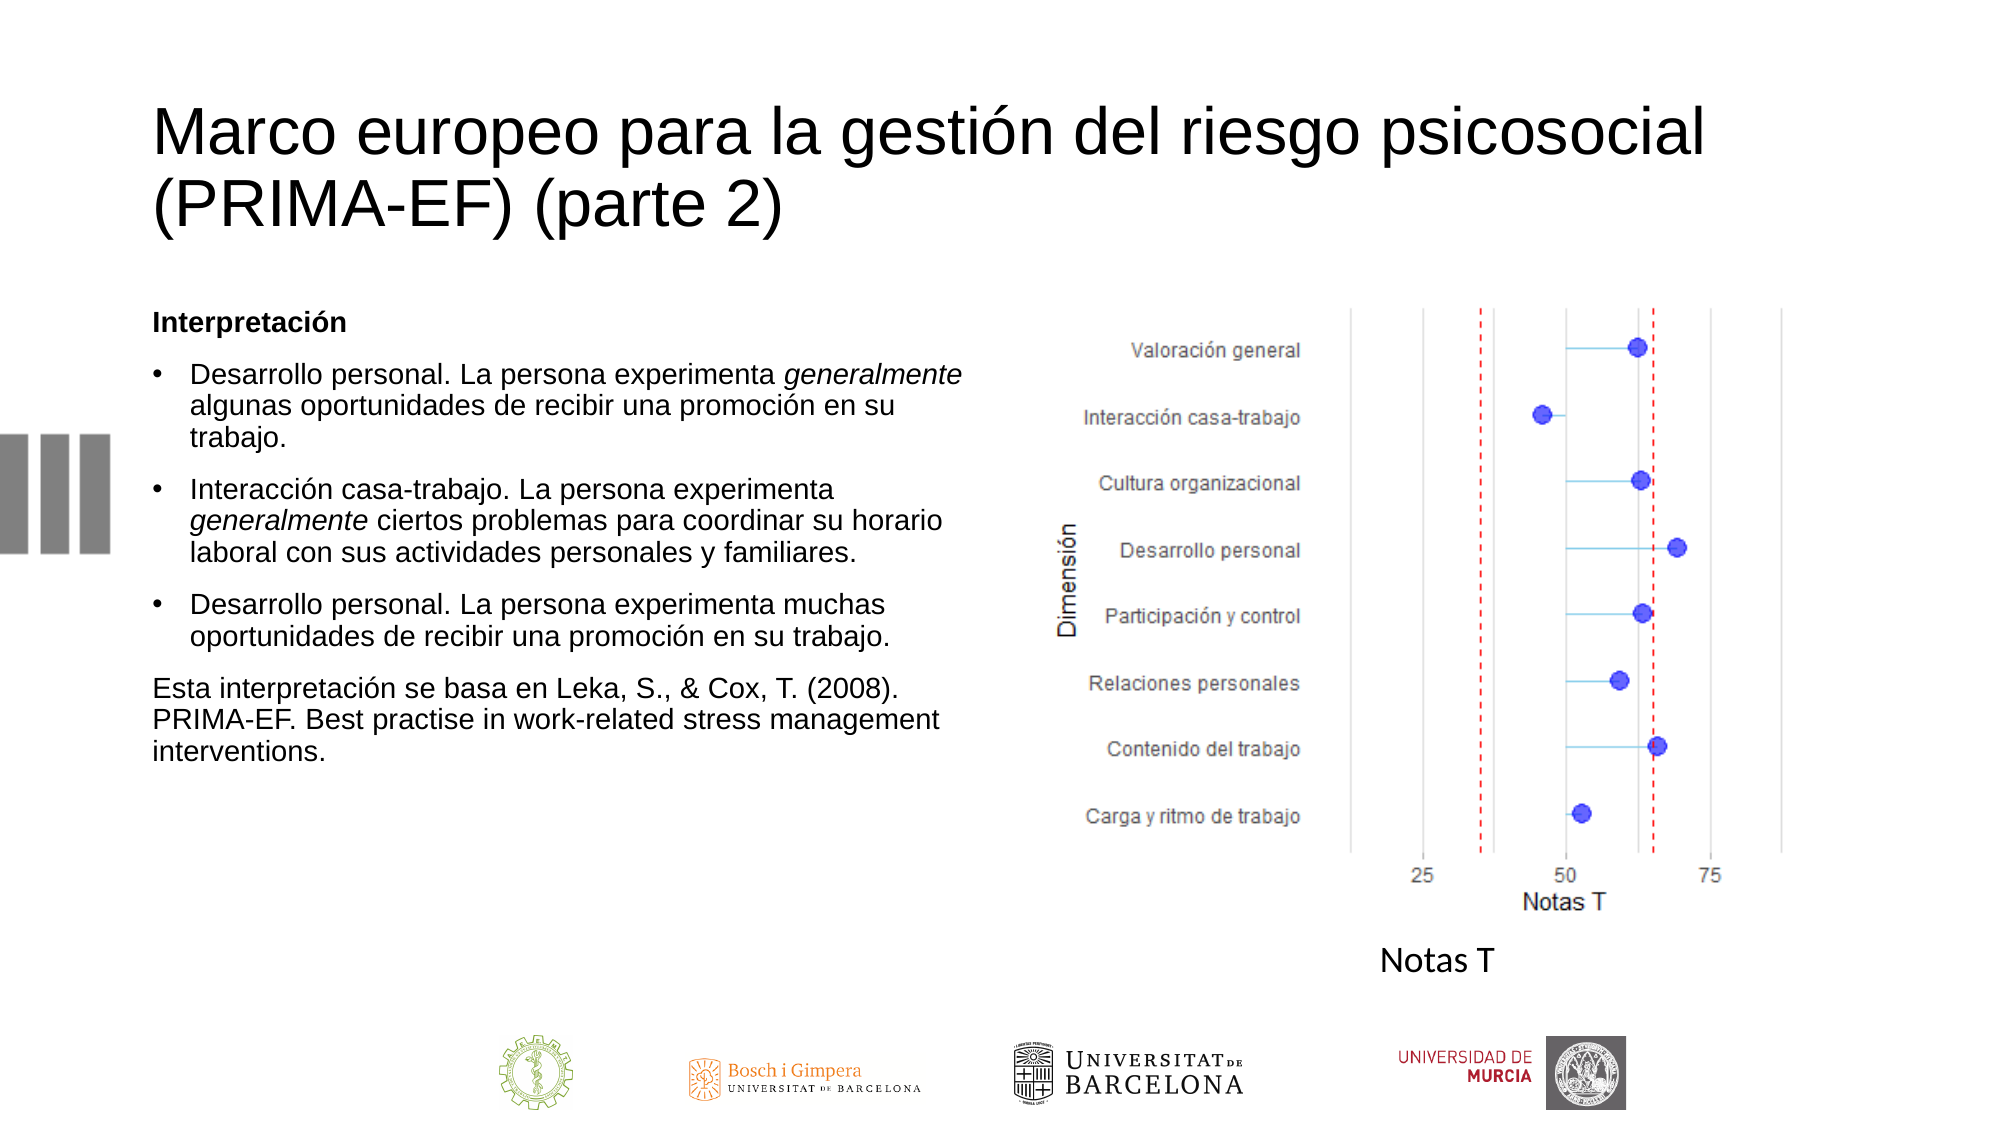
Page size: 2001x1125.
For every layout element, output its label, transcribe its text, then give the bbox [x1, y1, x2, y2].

picture [1043, 297, 1832, 928]
picture [0, 420, 123, 563]
list Interpretación Desarrollo personal. La persona experimenta generalmente algunas oportunidades de recibir una promoción en su trabajo. Interacción casa-trabajo. La persona experimenta generalmente ciertos problemas para coordinar su horario laboral con sus actividades personales y familiares. Desarrollo personal. La persona experimenta muchas oportunidades de recibir una promoción en su trabajo. Esta interpretación se basa en Leka, S., & Cox, T. (2008). PRIMA-EF. Best practise in work-related stress management interventions. [137, 299, 988, 1014]
picture [1331, 1036, 1627, 1110]
title Marco europeo para la gestión del riesgo psicosocial (PRIMA-EF) (parte 2) [137, 59, 1863, 278]
picture [499, 1035, 573, 1110]
picture [1014, 1042, 1243, 1105]
text_box Notas T [1012, 927, 1863, 1011]
picture [684, 1031, 926, 1125]
